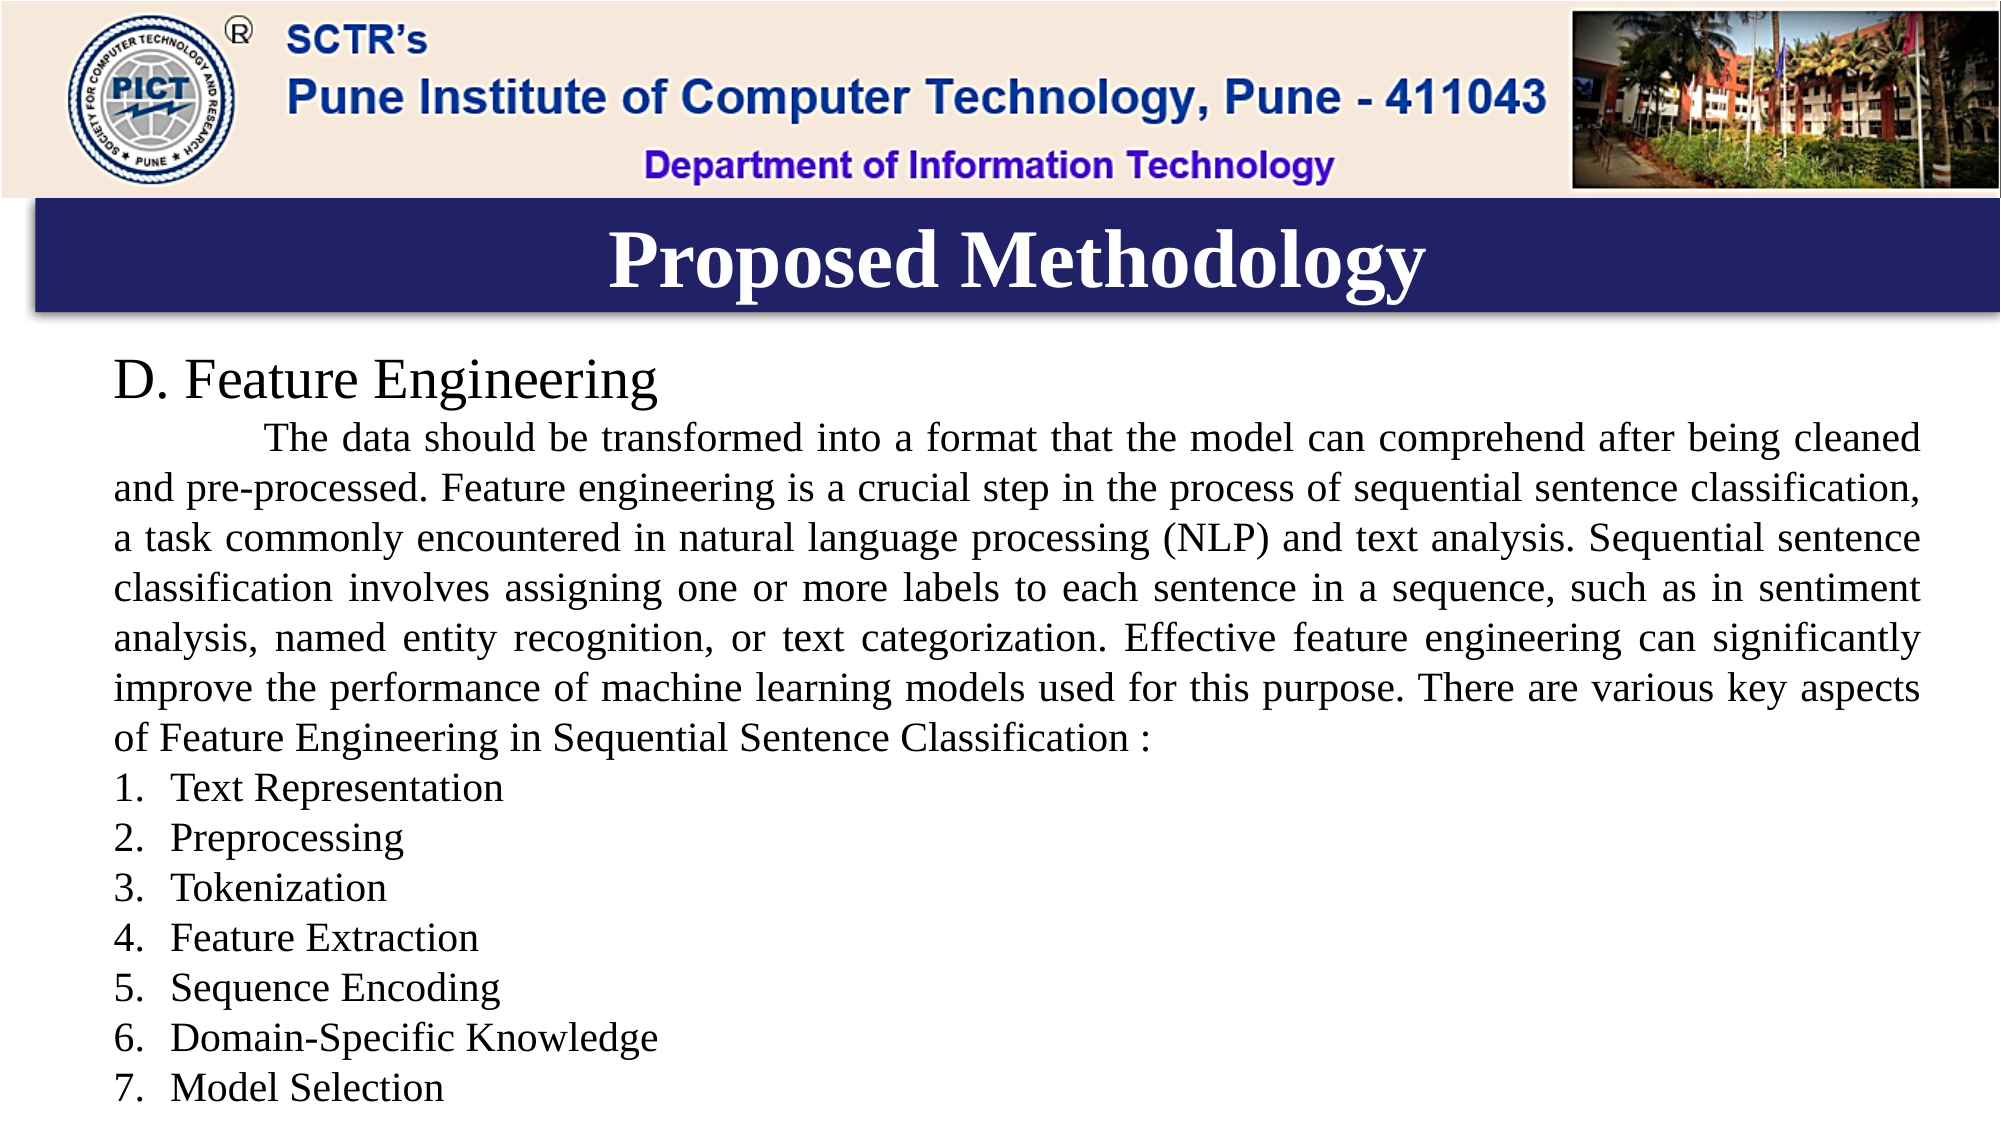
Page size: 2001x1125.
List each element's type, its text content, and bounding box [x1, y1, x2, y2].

picture [1, 0, 2001, 198]
text_box D. Feature Engineering The data should be transformed into a format that the model can comprehend after being cleaned and pre-processed. Feature engineering is a crucial step in the process of sequential sentence classification, a task commonly encountered in natural language processing (NLP) and text analysis. Sequential sentence classification involves assigning one or more labels to each sentence in a sequence, such as in sentiment analysis, named entity recognition, or text categorization. Effective feature engineering can significantly improve the performance of machine learning models used for this purpose. There are various key aspects of Feature Engineering in Sequential Sentence Classification : Text Representation Preprocessing Tokenization Feature Extraction Sequence Encoding Domain-Specific Knowledge Model Selection [98, 332, 1938, 1118]
text_box Proposed Methodology [35, 209, 2000, 313]
